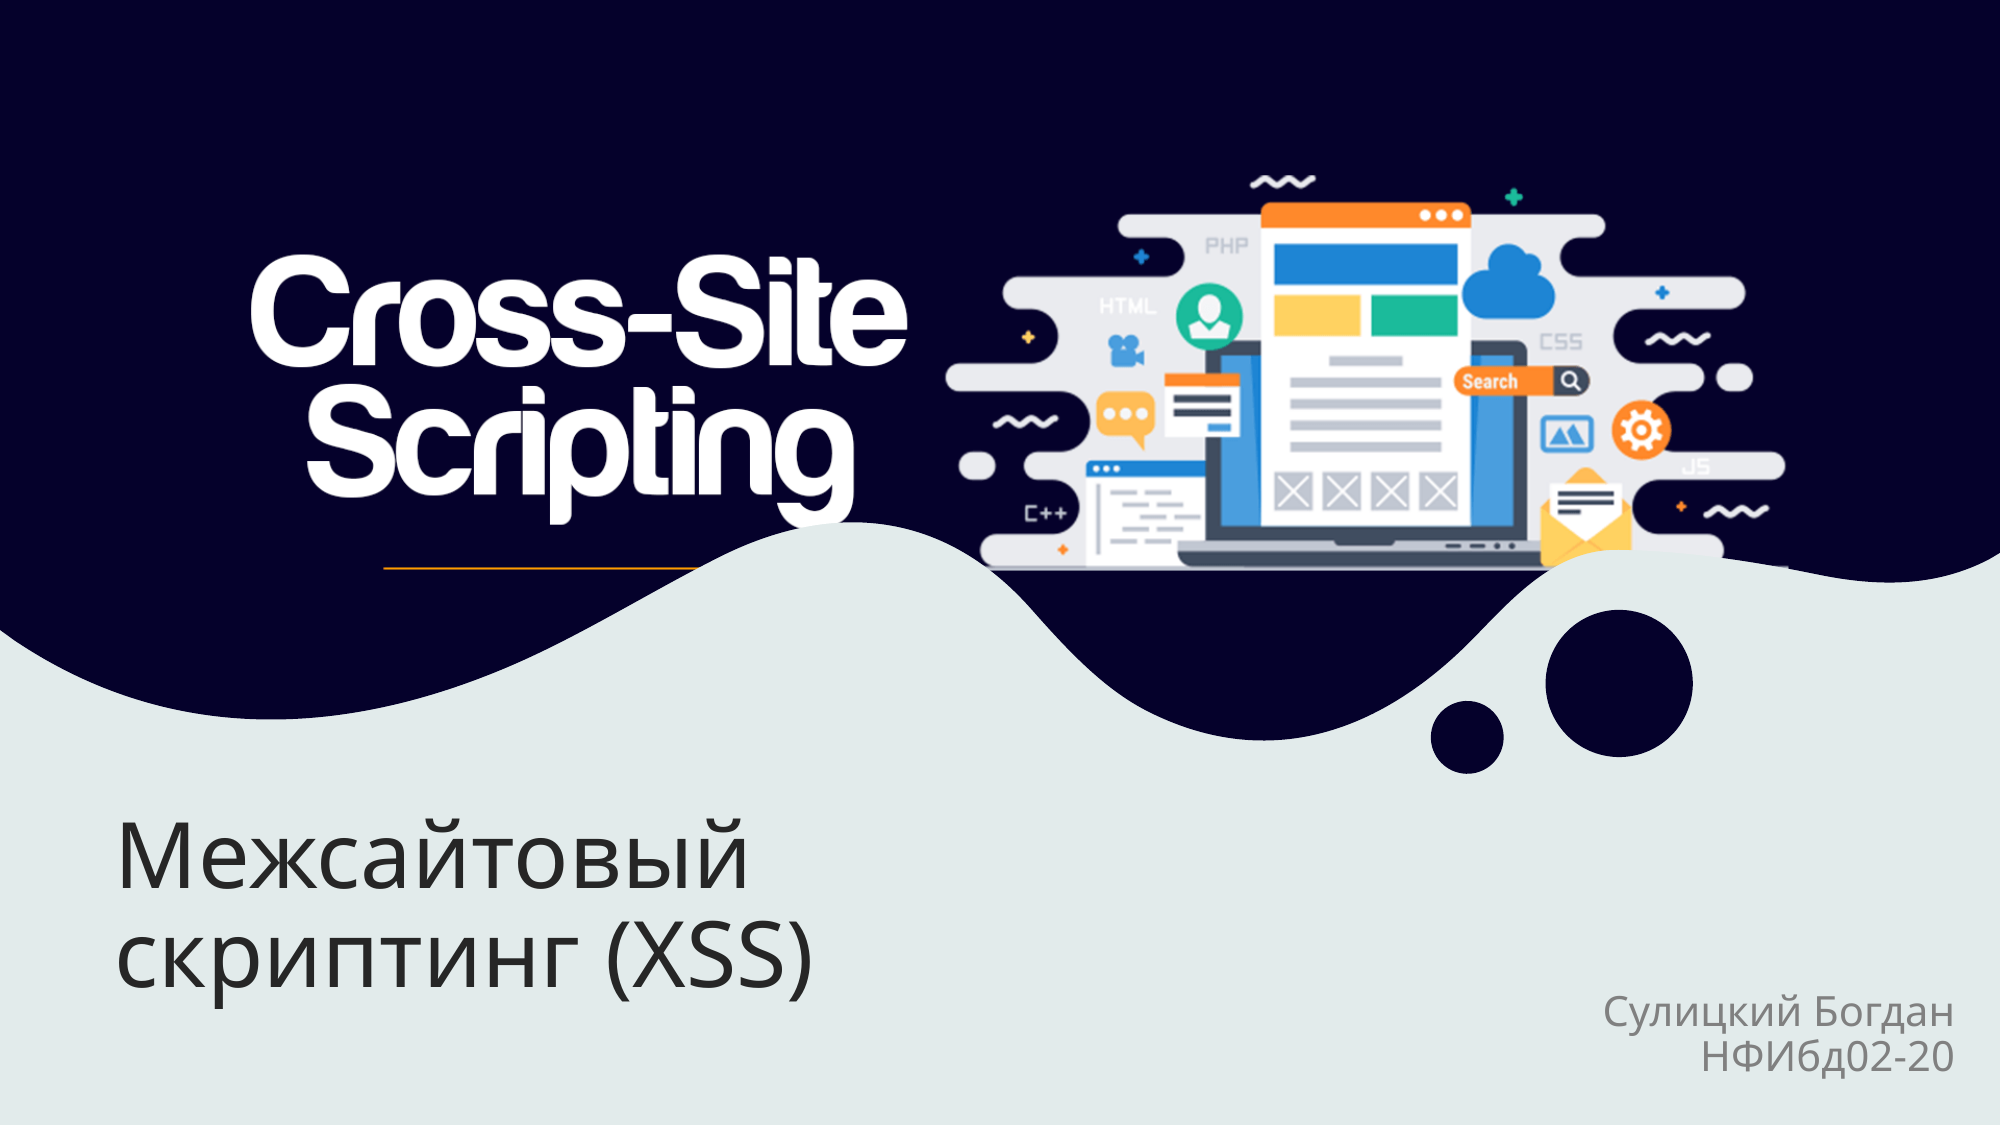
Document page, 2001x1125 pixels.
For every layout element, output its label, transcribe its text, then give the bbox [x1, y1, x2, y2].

picture [0, 0, 2000, 774]
text_box Сулицкий Богдан НФИбд02-20 [957, 923, 1971, 1125]
text_box [0, 774, 2000, 1125]
title Межсайтовый скриптинг (XSS) [99, 796, 1113, 1021]
